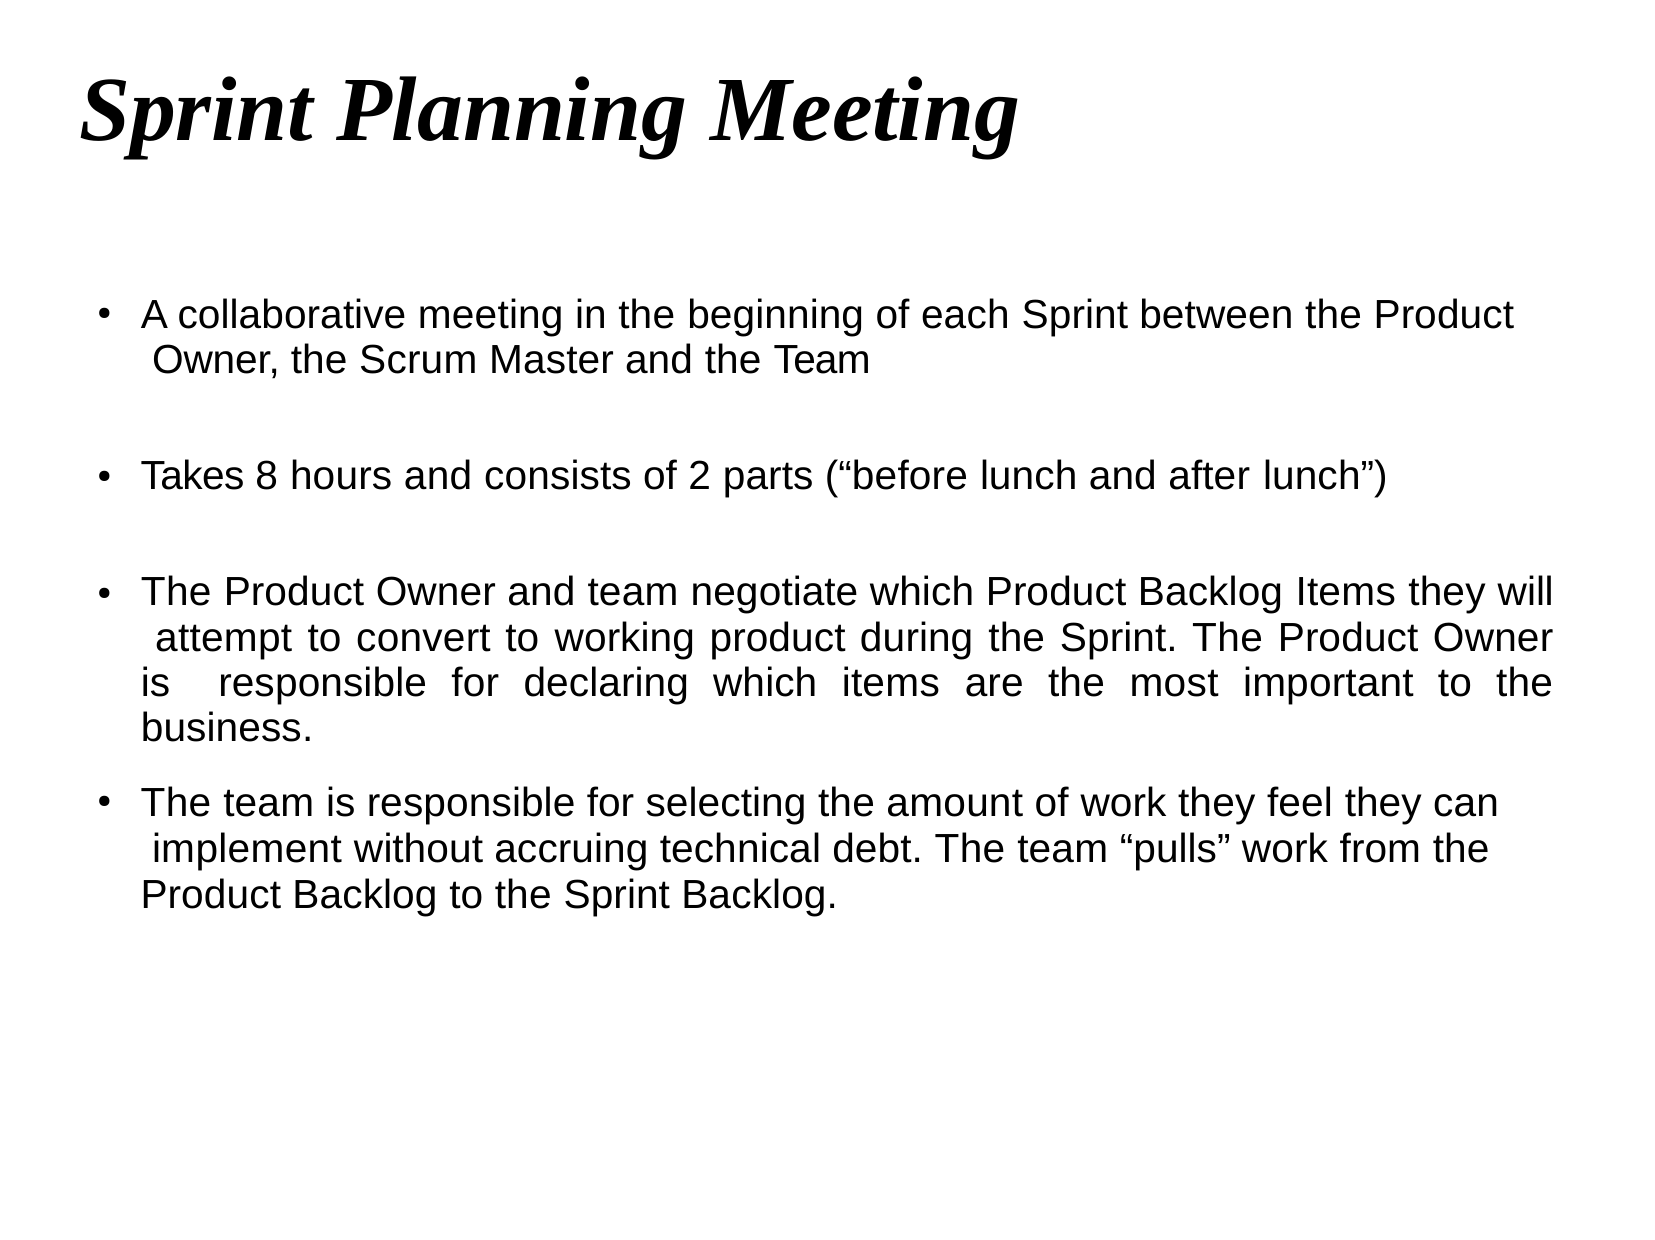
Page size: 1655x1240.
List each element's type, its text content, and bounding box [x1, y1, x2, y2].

title Sprint Planning Meeting [77, 47, 1394, 257]
text_box The team is responsible for selecting the amount of work they feel they can implement without accruing technical debt. The team “pulls” work from the Product Backlog to the Sprint Backlog. [138, 772, 1503, 917]
text_box Takes 8 hours and consists of 2 parts (“before lunch and after lunch”) [138, 446, 1394, 499]
text_box ● [95, 786, 114, 811]
text_box The Product Owner and team negotiate which Product Backlog Items they will attempt to convert to working product during the Sprint. The Product Owner is responsible for declaring which items are the most important to the business. [138, 563, 1555, 751]
text_box ● [95, 578, 114, 602]
text_box ● [95, 461, 114, 485]
text_box ● [95, 298, 114, 322]
text_box A collaborative meeting in the beginning of each Sprint between the Product Owner, the Scrum Master and the Team [138, 284, 1518, 382]
